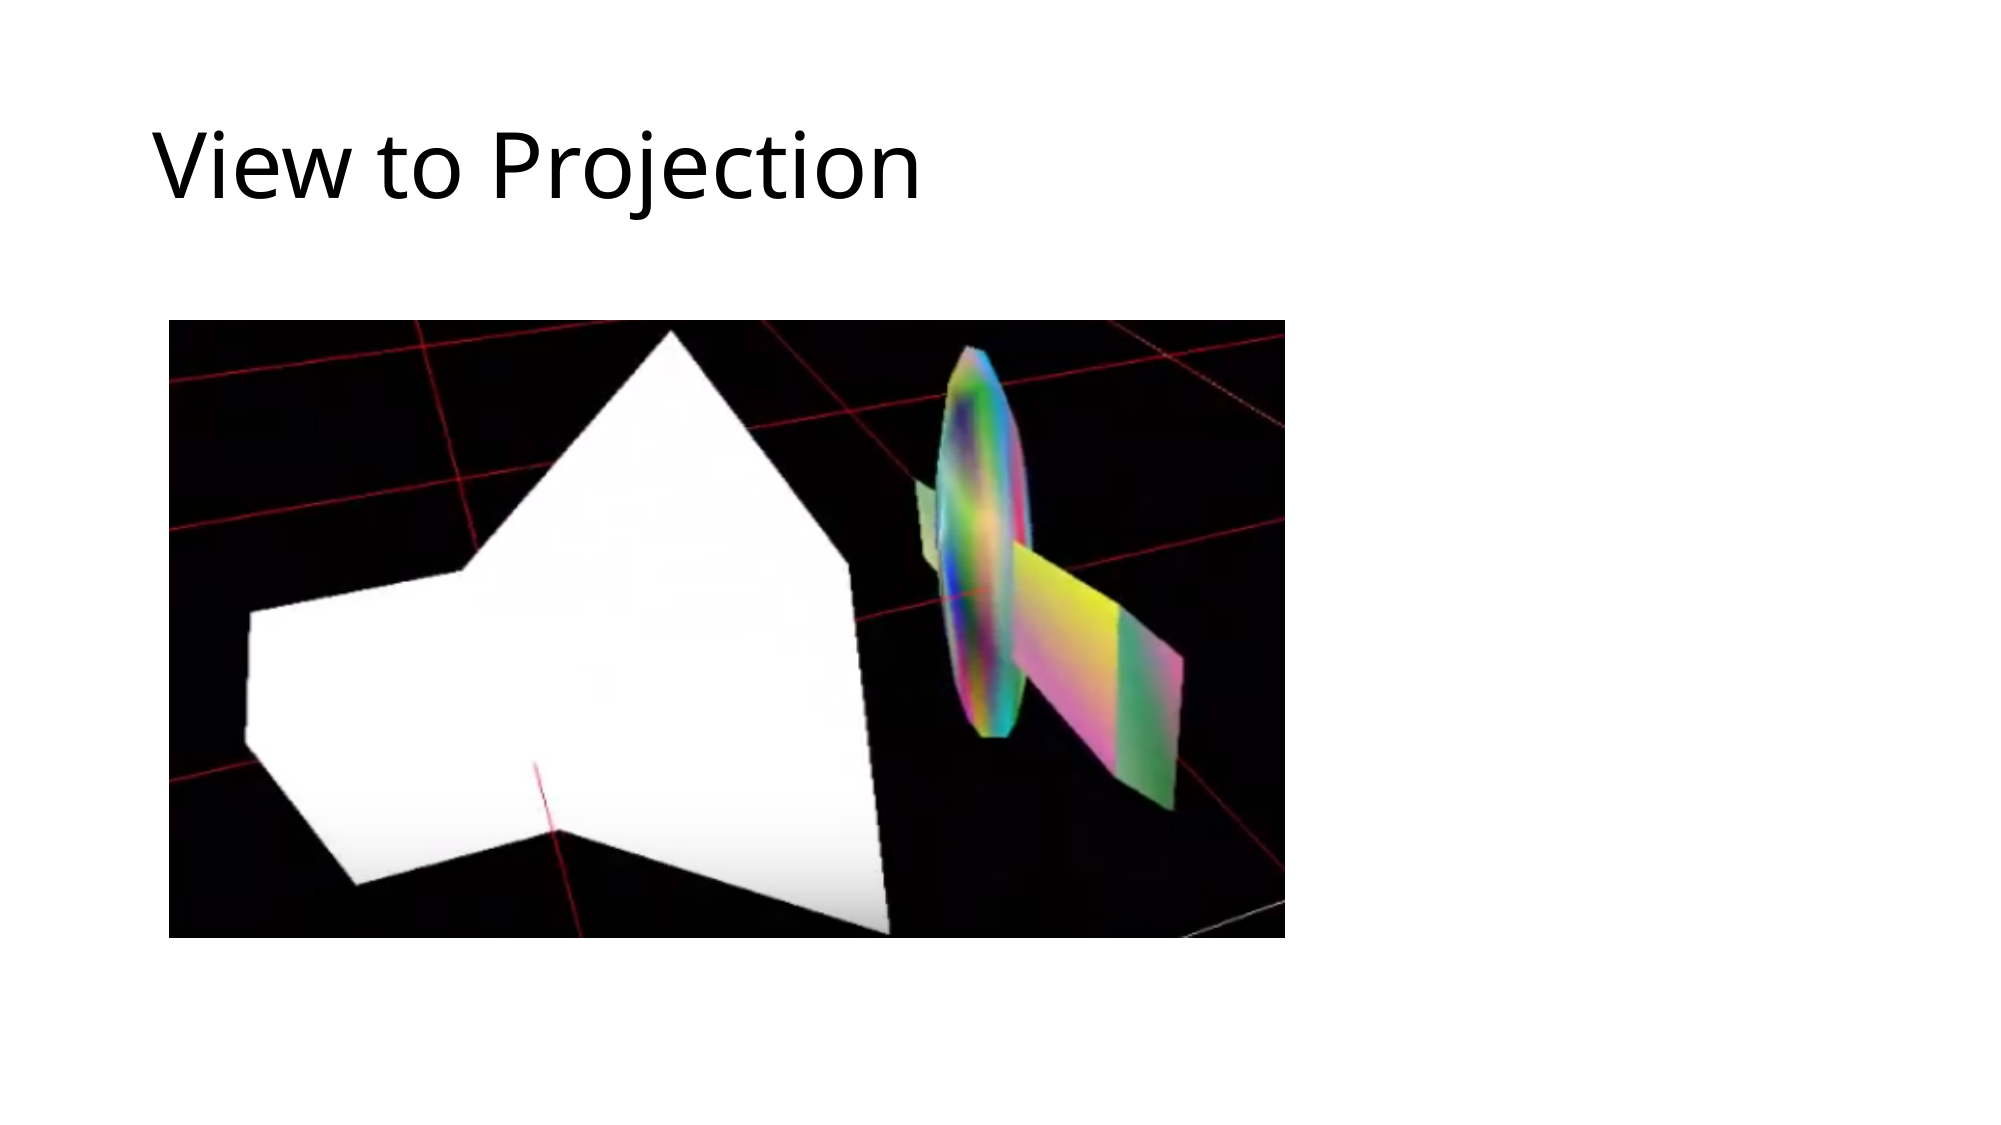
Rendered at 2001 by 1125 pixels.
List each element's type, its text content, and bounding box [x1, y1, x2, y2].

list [168, 320, 1285, 939]
title View to Projection [137, 59, 1863, 278]
